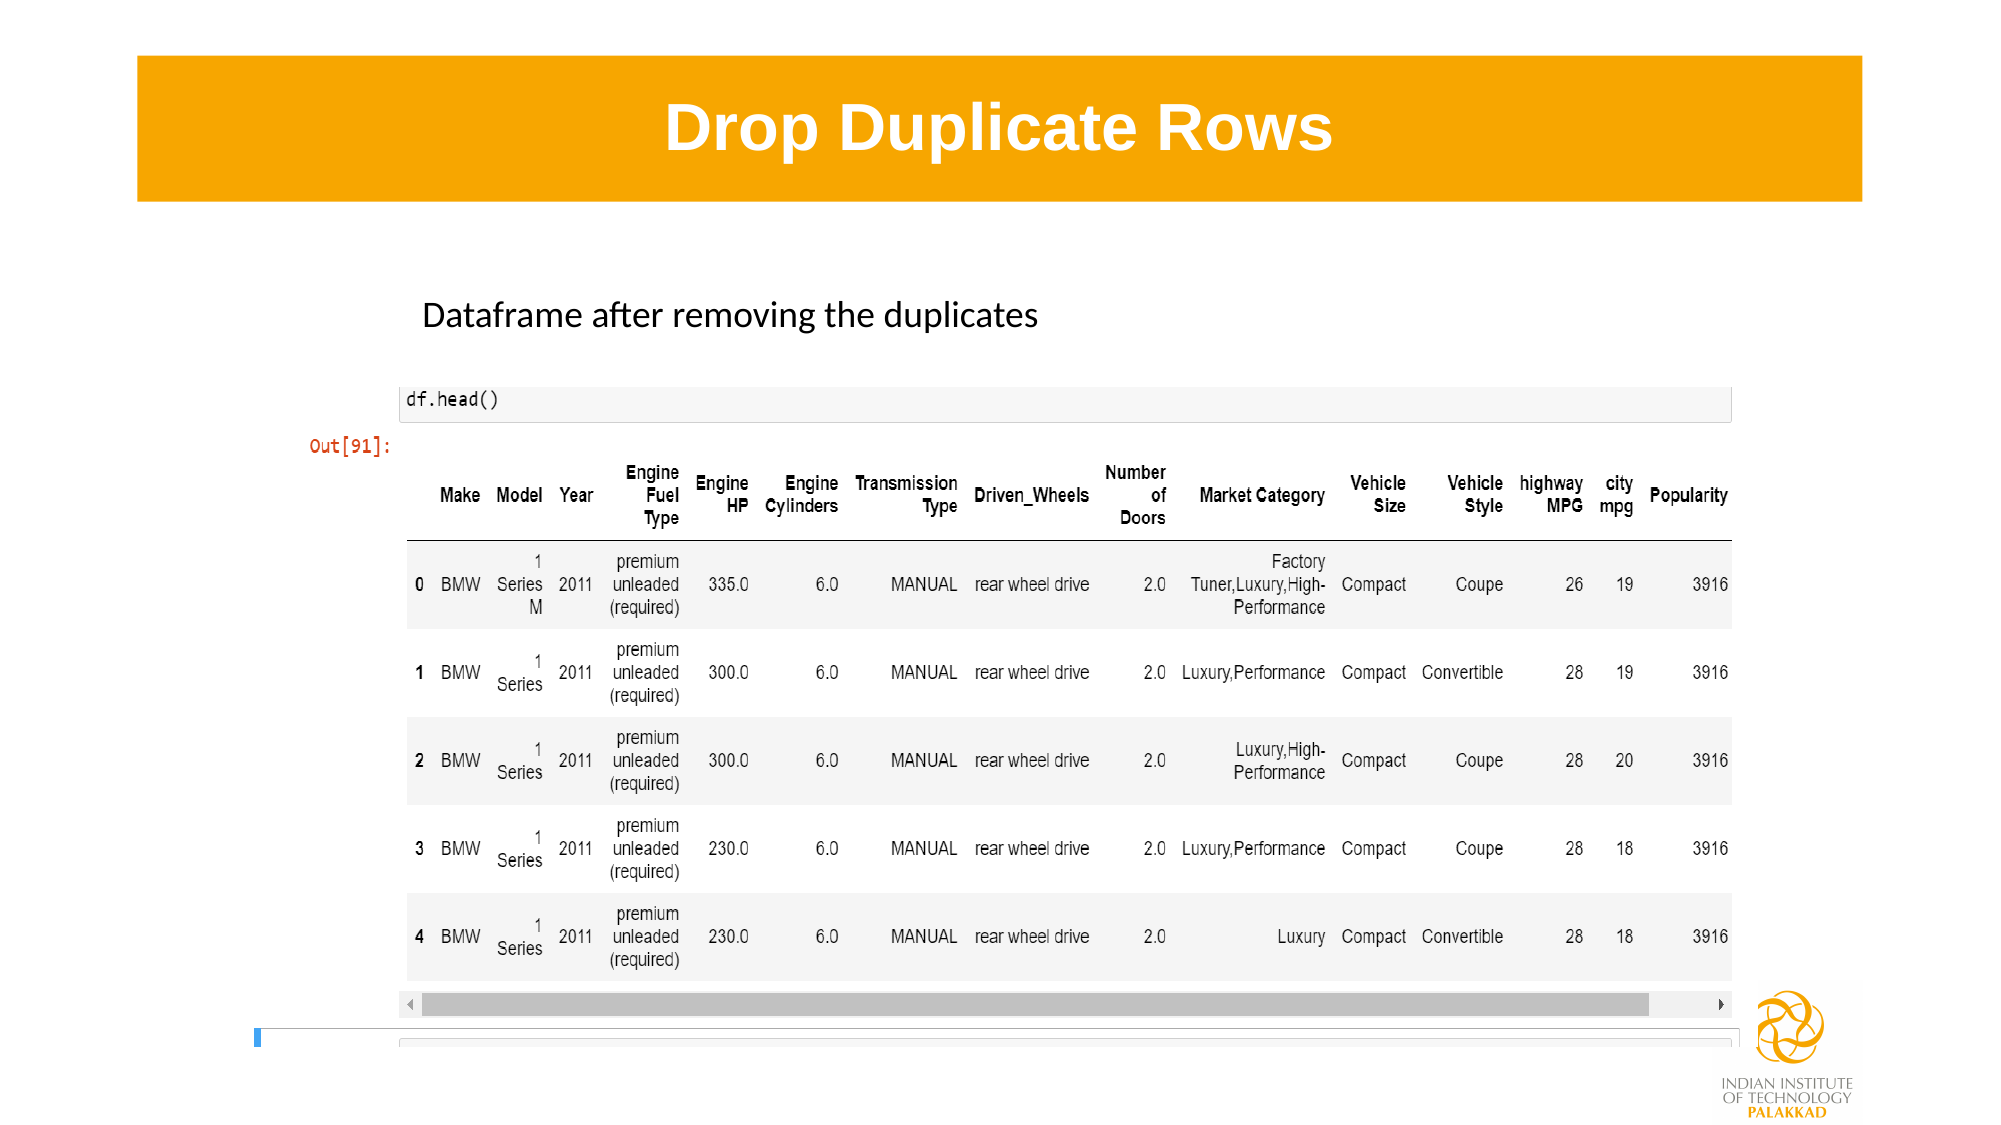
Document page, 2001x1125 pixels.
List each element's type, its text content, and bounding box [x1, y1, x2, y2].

title Drop Duplicate Rows [137, 55, 1863, 202]
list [242, 387, 1758, 1047]
picture [1712, 980, 1863, 1125]
text_box Dataframe after removing the duplicates [407, 283, 1590, 343]
